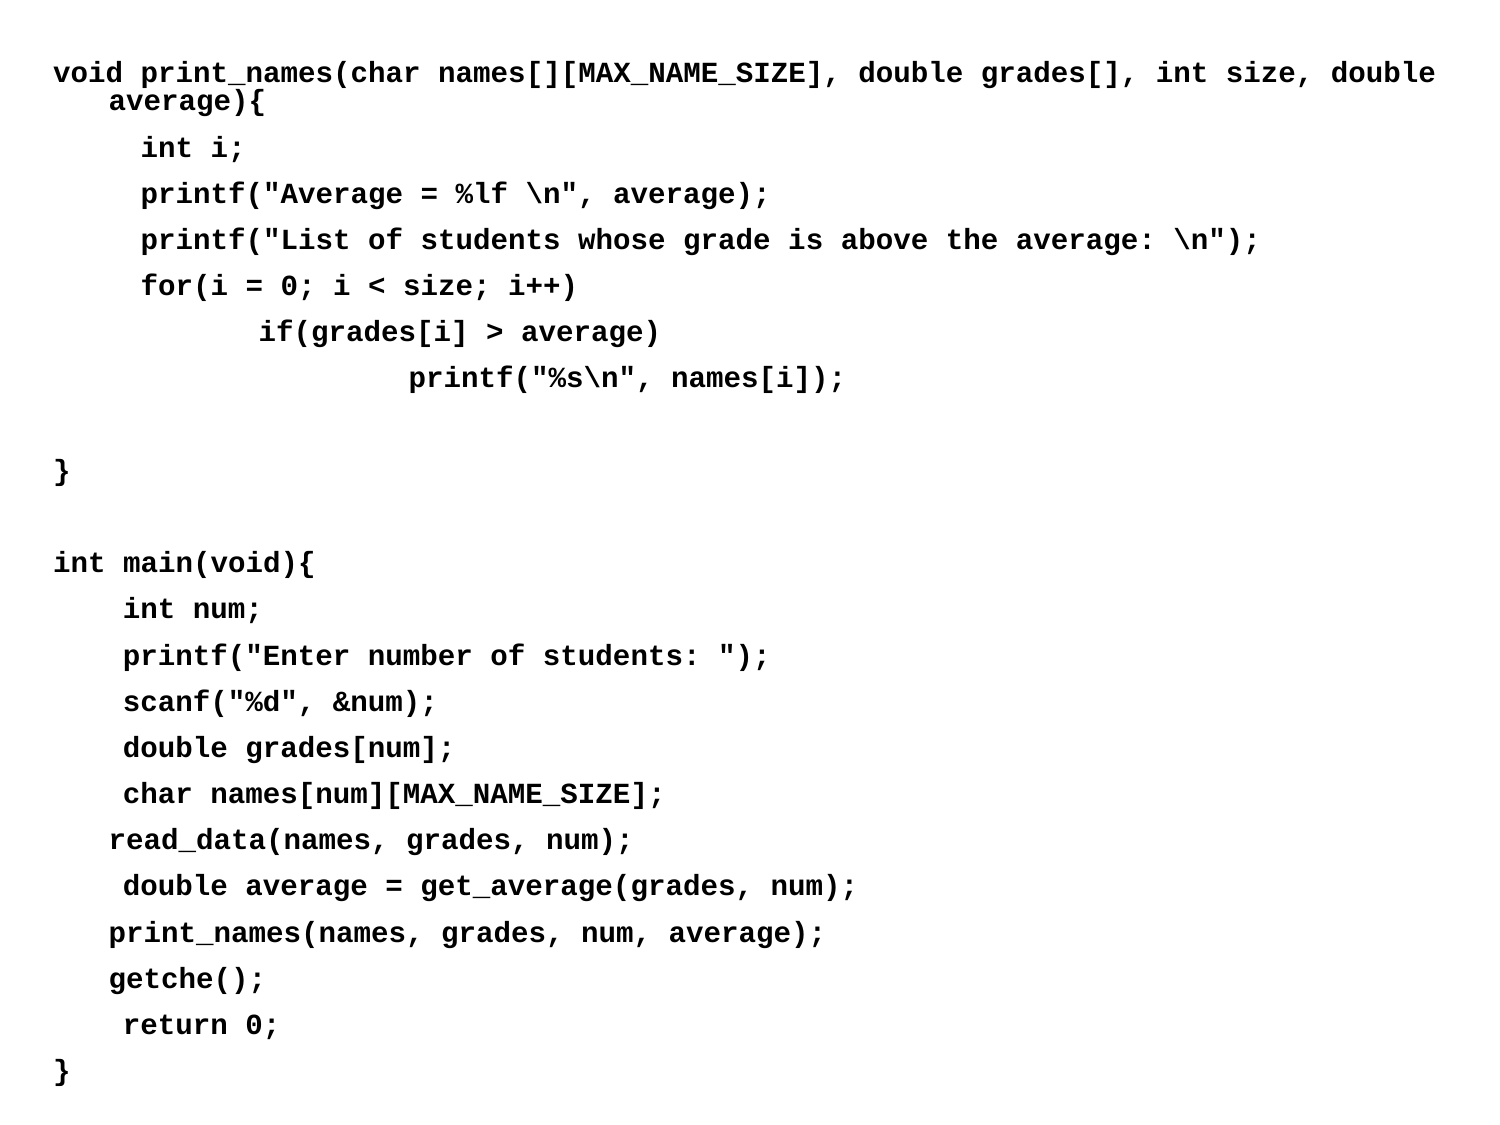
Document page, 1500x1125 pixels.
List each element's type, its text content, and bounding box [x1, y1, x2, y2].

text_box void print_names(char names[][MAX_NAME_SIZE], double grades[], int size, double average){ int i; printf("Average = %lf \n", average); printf("List of students whose grade is above the average: \n"); for(i = 0; i < size; i++) if(grades[i] > average) printf("%s\n", names[i]); } int main(void){ int num; printf("Enter number of students: "); scanf("%d", &num); double grades[num]; char names[num][MAX_NAME_SIZE]; read_data(names, grades, num); double average = get_average(grades, num); print_names(names, grades, num, average); getche(); return 0; } [37, 0, 1475, 1125]
